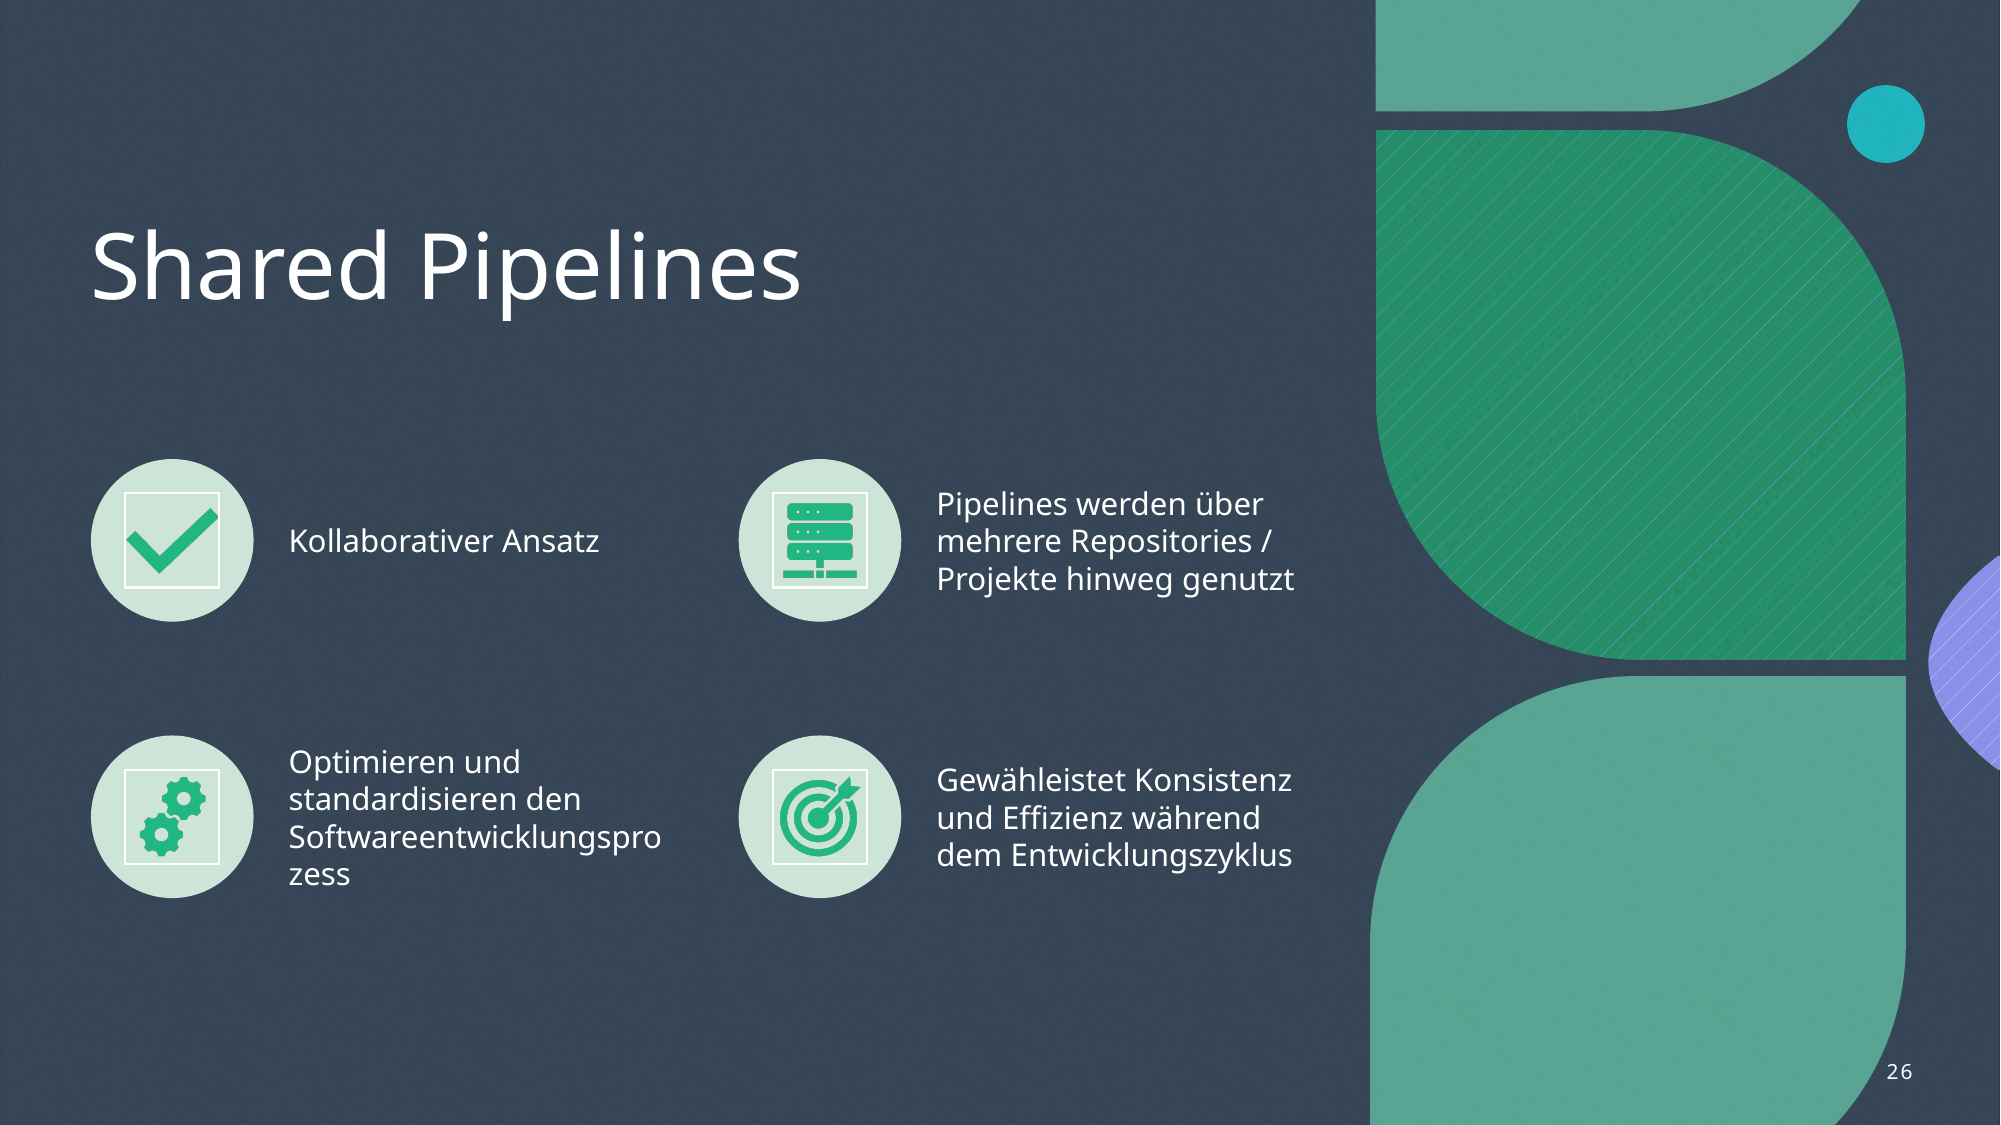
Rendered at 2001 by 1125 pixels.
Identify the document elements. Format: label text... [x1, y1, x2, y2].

title Shared Pipelines [75, 109, 1336, 327]
slide_number 26 [1796, 1042, 1928, 1103]
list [74, 343, 1336, 1014]
